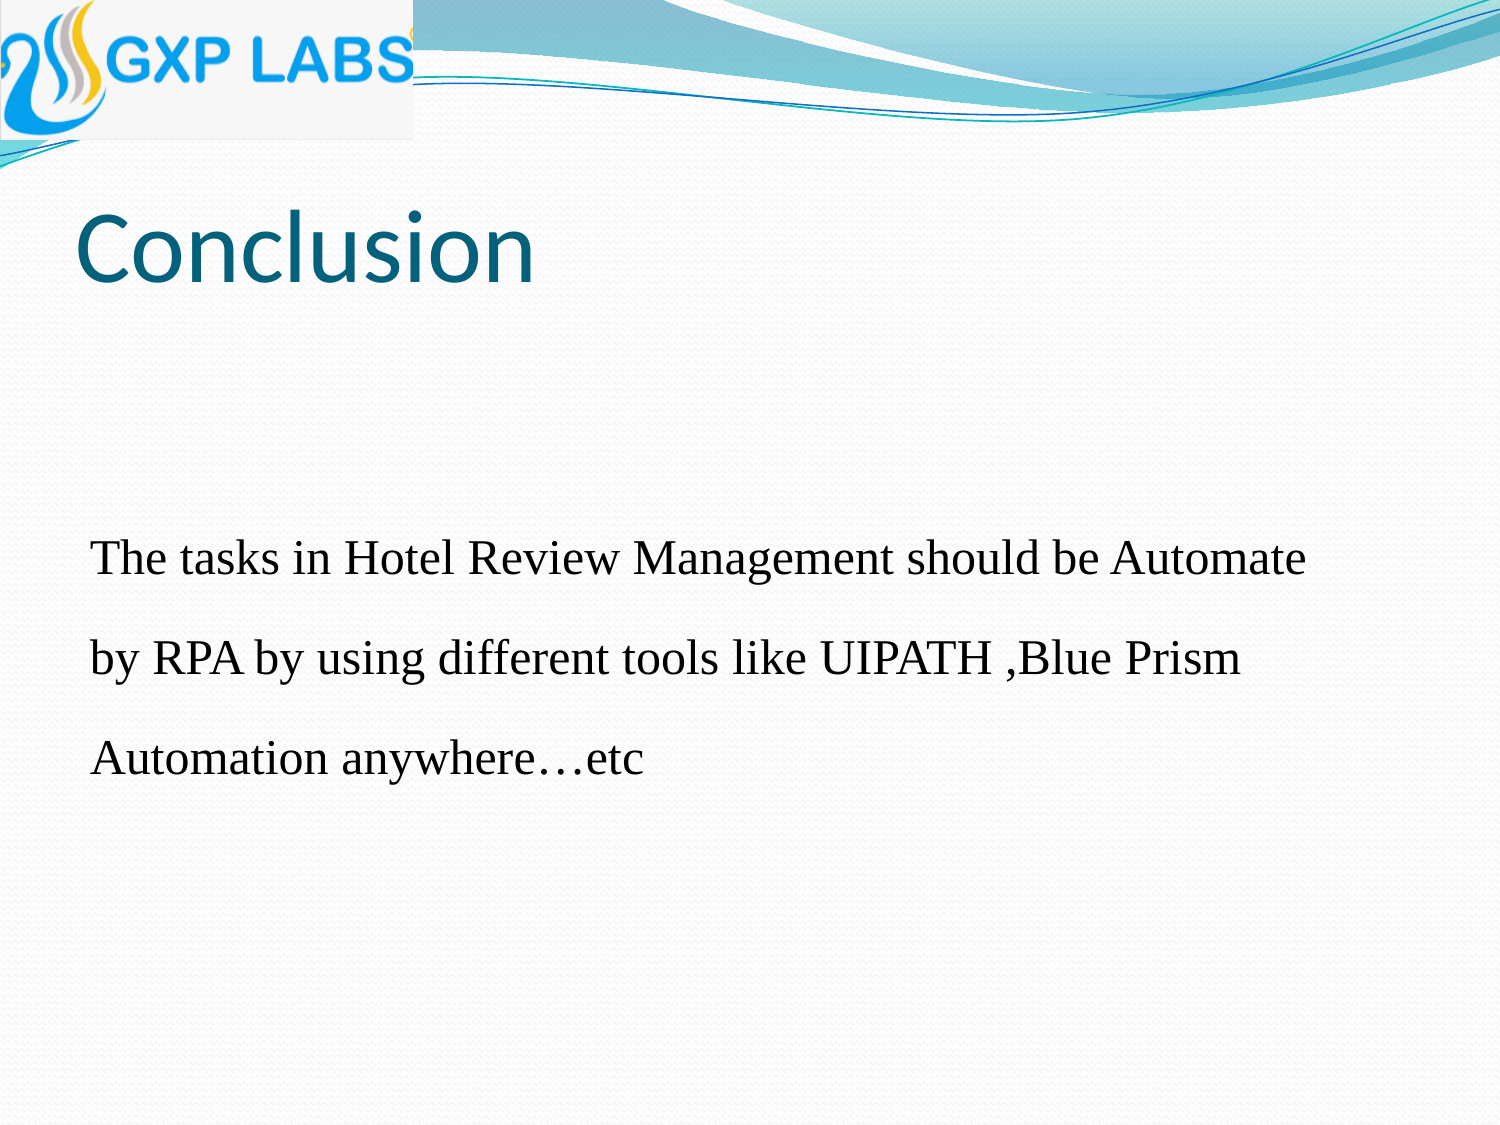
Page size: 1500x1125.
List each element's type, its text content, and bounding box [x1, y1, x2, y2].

picture [0, 0, 413, 141]
list The tasks in Hotel Review Management should be Automate by RPA by using different tools like UIPATH ,Blue Prism Automation anywhere…etc [75, 317, 1425, 1038]
title Conclusion [75, 115, 1425, 303]
